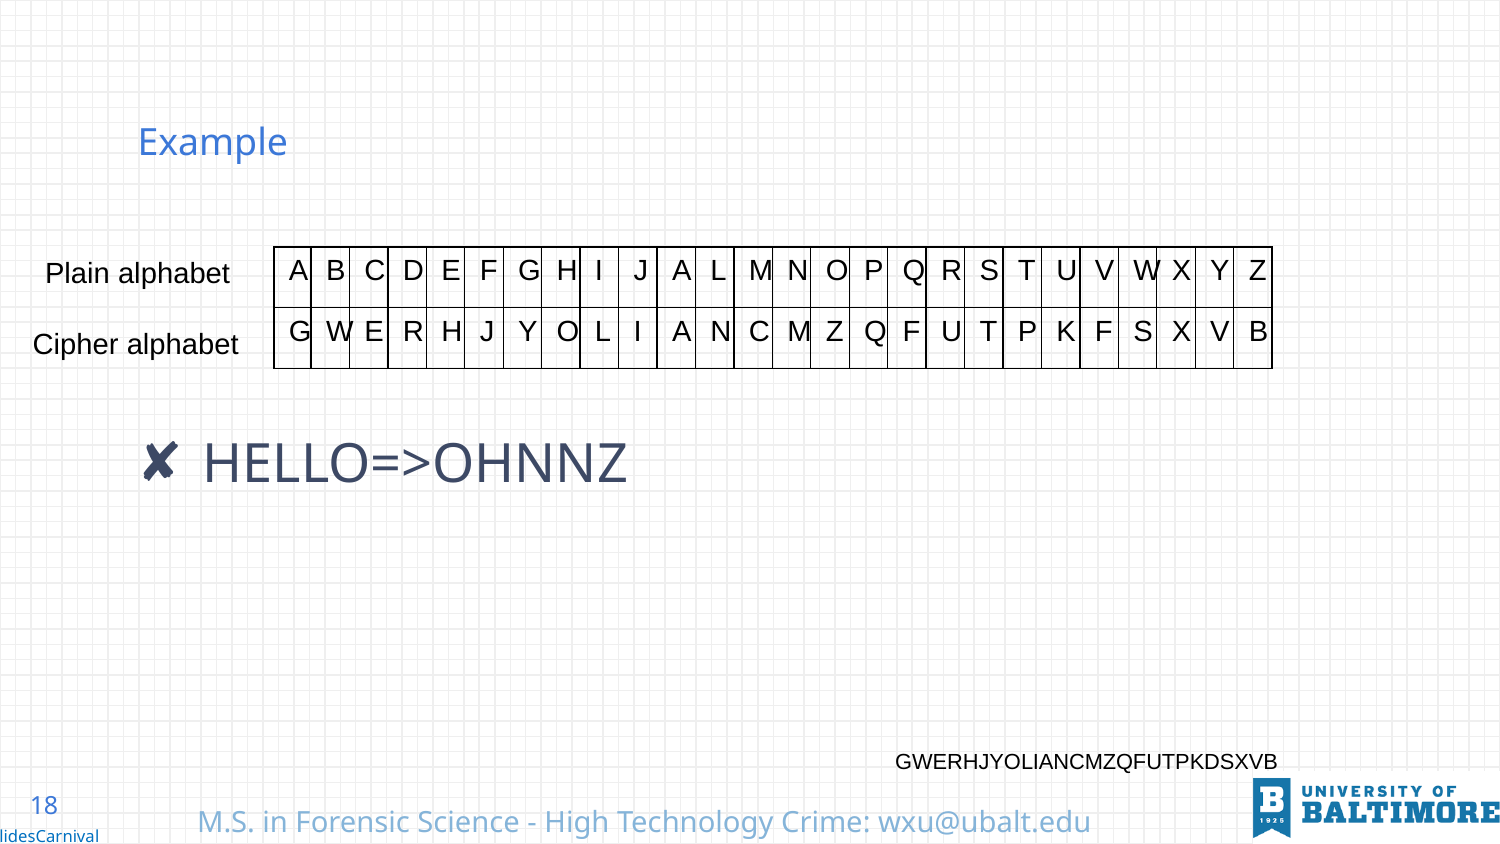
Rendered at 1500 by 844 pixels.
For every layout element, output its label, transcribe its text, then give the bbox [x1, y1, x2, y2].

table_cell c [735, 308, 772, 368]
table_cell a [658, 308, 695, 368]
table_header c [350, 248, 387, 307]
table_header j [619, 248, 656, 307]
table_header z [1234, 248, 1271, 307]
table_header i [581, 248, 618, 307]
table_header e [427, 248, 464, 307]
table_cell k [1042, 308, 1079, 368]
table_cell z [811, 308, 849, 368]
table_header n [773, 248, 810, 307]
slide_number 18 [14, 774, 105, 840]
table_cell m [773, 308, 810, 368]
table_header v [1081, 248, 1118, 307]
table_cell h [427, 308, 464, 368]
table_header r [927, 248, 964, 307]
table_header q [888, 248, 925, 307]
table_cell i [619, 308, 656, 368]
table_cell j [465, 308, 503, 368]
table_cell l [581, 308, 618, 368]
table_header l [696, 248, 733, 307]
table_header a [275, 248, 310, 307]
list HELLO=>OHNNZ [112, 412, 1227, 731]
title Example [122, 36, 1237, 178]
table_cell w [312, 308, 349, 368]
table_header h [542, 248, 579, 307]
picture [1253, 771, 1500, 844]
table_header a [658, 248, 695, 307]
text_box Plain alphabet [30, 246, 246, 297]
table_cell o [542, 308, 579, 368]
table_cell x [1157, 308, 1195, 368]
table_cell q [850, 308, 887, 368]
table_header g [504, 248, 541, 307]
text_box GWERHJYOLIANCMZQFUTPKDSXVB [880, 740, 1294, 782]
table_cell b [1234, 308, 1271, 368]
table_cell f [1081, 308, 1118, 368]
table_header f [465, 248, 503, 307]
table_header t [1004, 248, 1041, 307]
table_cell t [965, 308, 1002, 368]
table_header u [1042, 248, 1079, 307]
table_cell u [927, 308, 964, 368]
table_header w [1119, 248, 1156, 307]
table_header o [811, 248, 849, 307]
table_cell g [275, 308, 310, 368]
table_header y [1196, 248, 1233, 307]
table_cell v [1196, 308, 1233, 368]
table_header p [850, 248, 887, 307]
table_header x [1157, 248, 1195, 307]
table_cell r [389, 308, 426, 368]
table_header b [312, 248, 349, 307]
table_cell y [504, 308, 541, 368]
table_header m [735, 248, 772, 307]
text_box Cipher alphabet [18, 318, 255, 368]
table_cell s [1119, 308, 1156, 368]
table_header s [965, 248, 1002, 307]
table_header d [389, 248, 426, 307]
table_cell p [1004, 308, 1041, 368]
table_cell f [888, 308, 925, 368]
table_cell e [350, 308, 387, 368]
table_cell n [696, 308, 733, 368]
